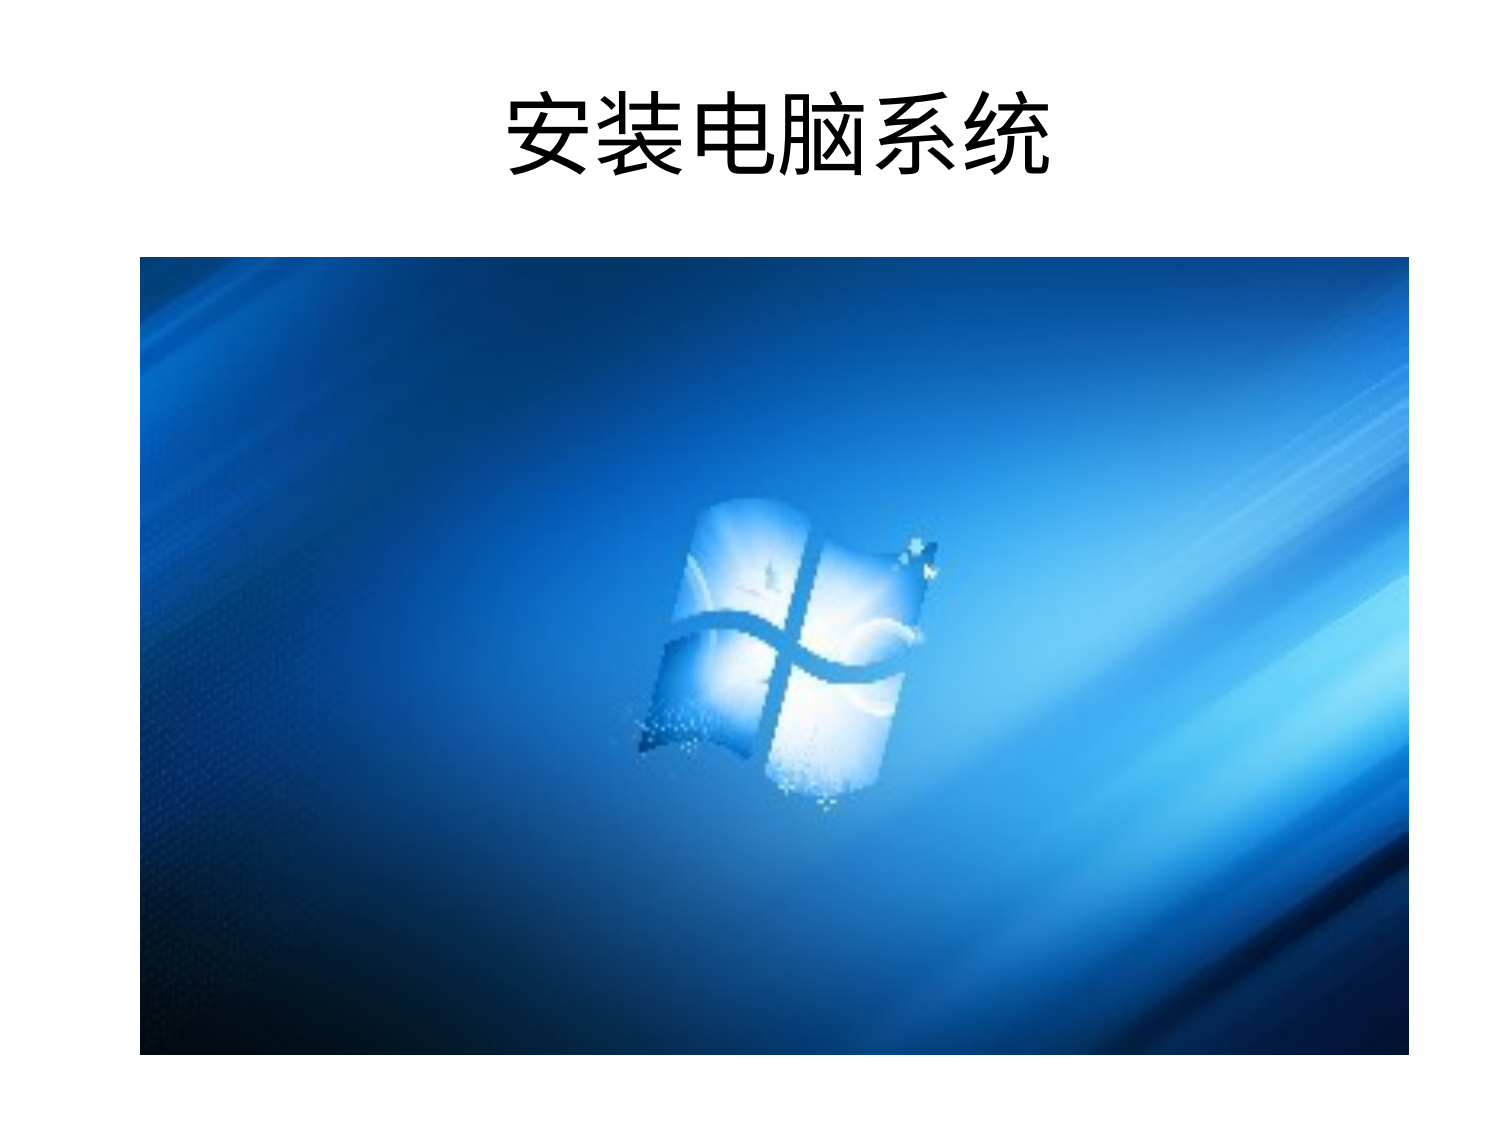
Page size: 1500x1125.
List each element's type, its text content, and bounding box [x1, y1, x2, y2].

picture [140, 257, 1409, 1055]
title 安装电脑系统 [140, 46, 1416, 218]
